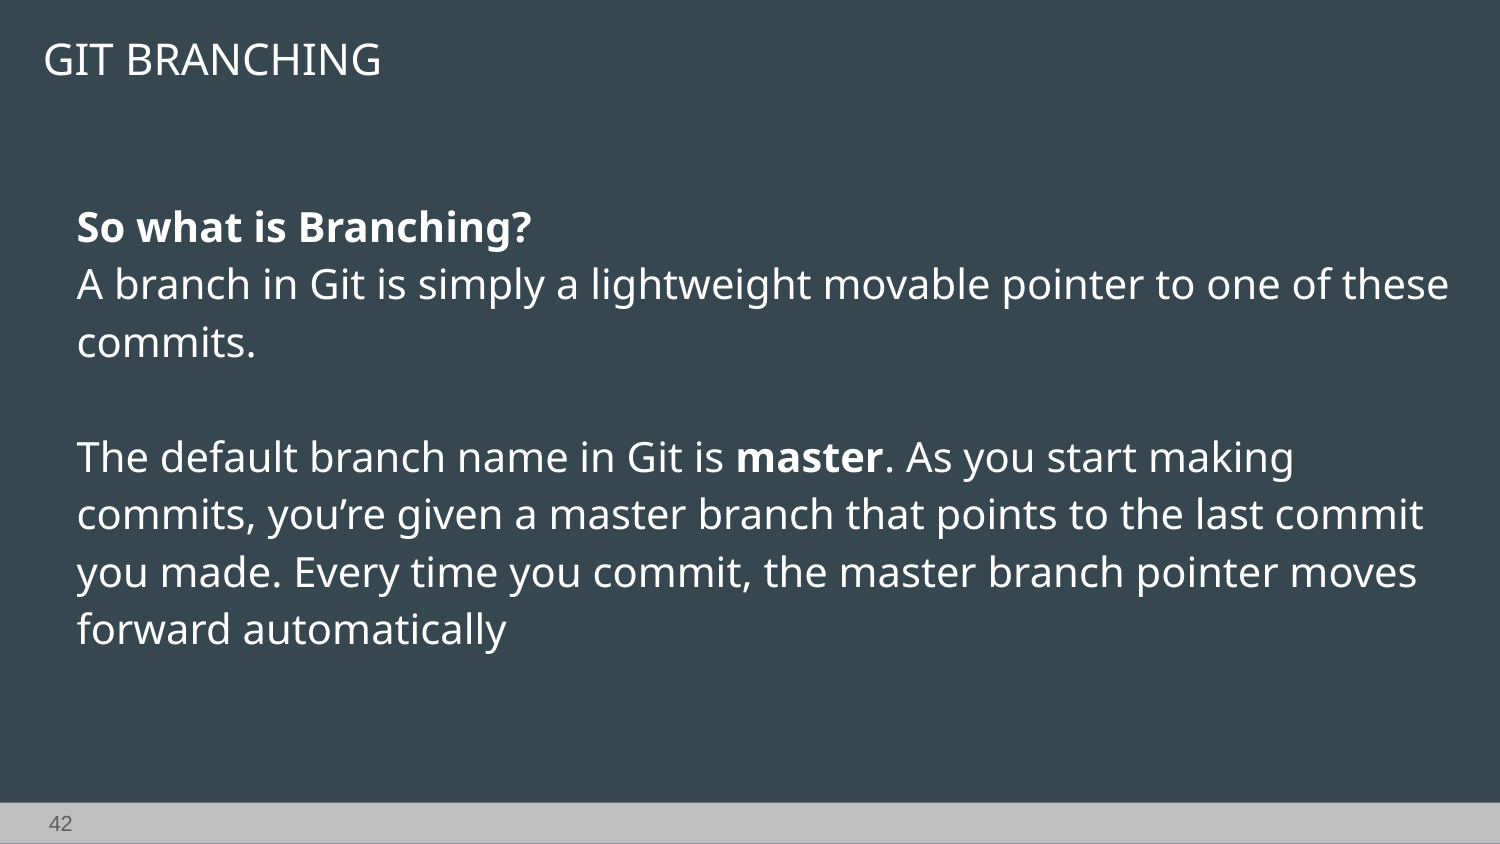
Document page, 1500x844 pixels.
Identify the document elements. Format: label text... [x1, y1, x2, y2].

list So what is Branching? A branch in Git is simply a lightweight movable pointer to one of these commits. The default branch name in Git is master. As you start making commits, you’re given a master branch that points to the last commit you made. Every time you commit, the master branch pointer moves forward automatically [61, 177, 1472, 600]
list GIT BRANCHING [27, 12, 631, 96]
